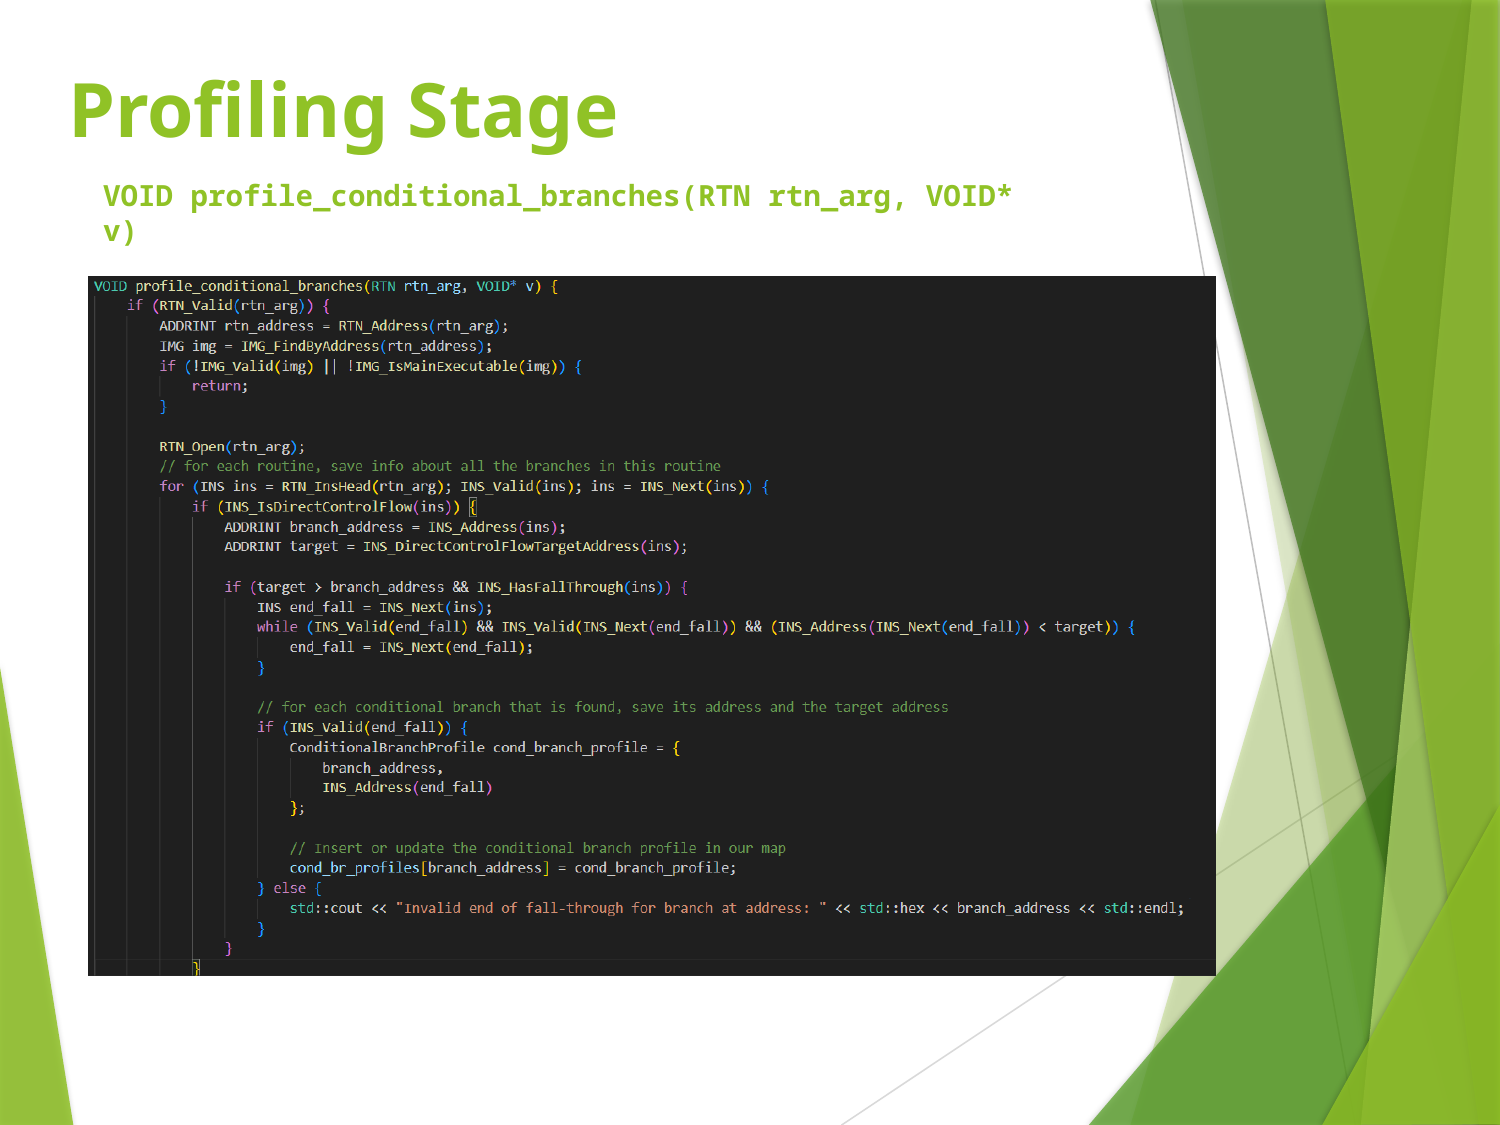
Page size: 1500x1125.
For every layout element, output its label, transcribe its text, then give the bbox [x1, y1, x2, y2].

title Profiling Stage [53, 54, 1095, 272]
text_box VOID profile_conditional_branches(RTN rtn_arg, VOID* v) [88, 170, 1048, 276]
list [87, 276, 1216, 977]
